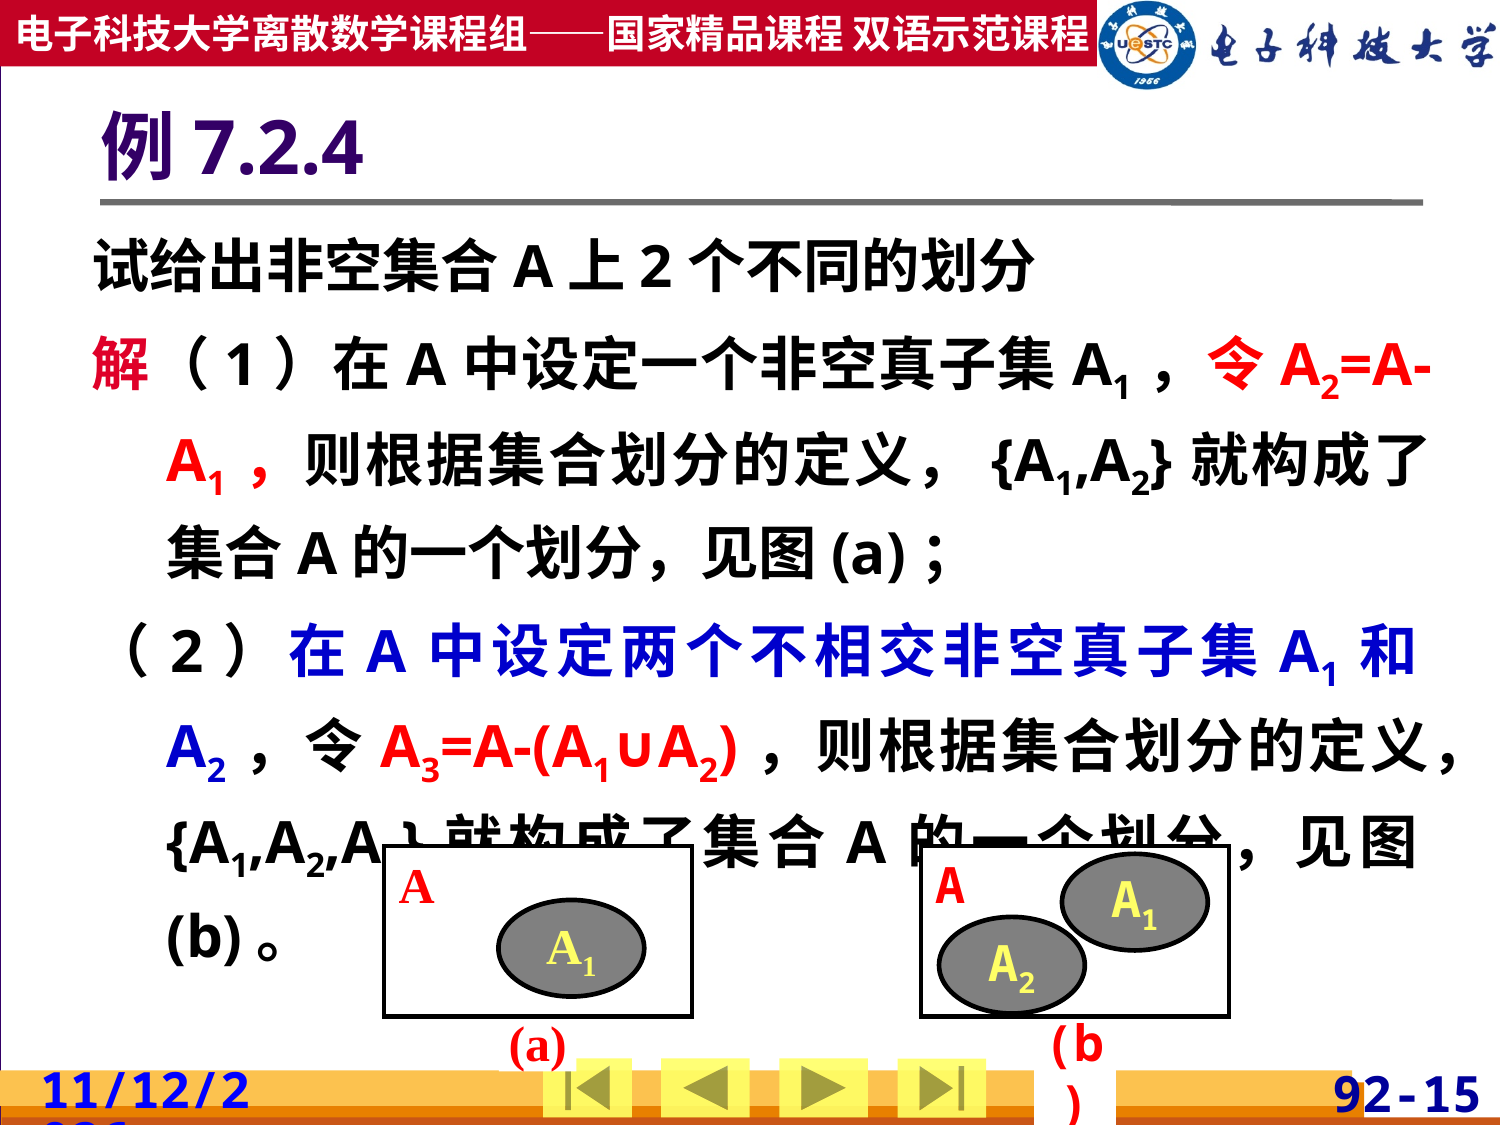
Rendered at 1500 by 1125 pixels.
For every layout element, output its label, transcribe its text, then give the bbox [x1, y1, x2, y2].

list 试给出非空集合A上2个不同的划分 解（1）在A中设定一个非空真子集A1，令A2=A-A1，则根据集合划分的定义，{A1,A2}就构成了集合A的一个划分，见图(a)； （2）在A中设定两个不相交非空真子集A1和A2，令A3=A-(A1∪A2)，则根据集合划分的定义，{A1,A2,A3}就构成了集合A的一个划分，见图(b)。 [76, 208, 1447, 841]
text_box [383, 845, 693, 1072]
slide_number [34, 1057, 284, 1119]
title 例7.2.4 [100, 101, 1471, 198]
picture [1097, 0, 1500, 91]
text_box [920, 845, 1230, 1072]
